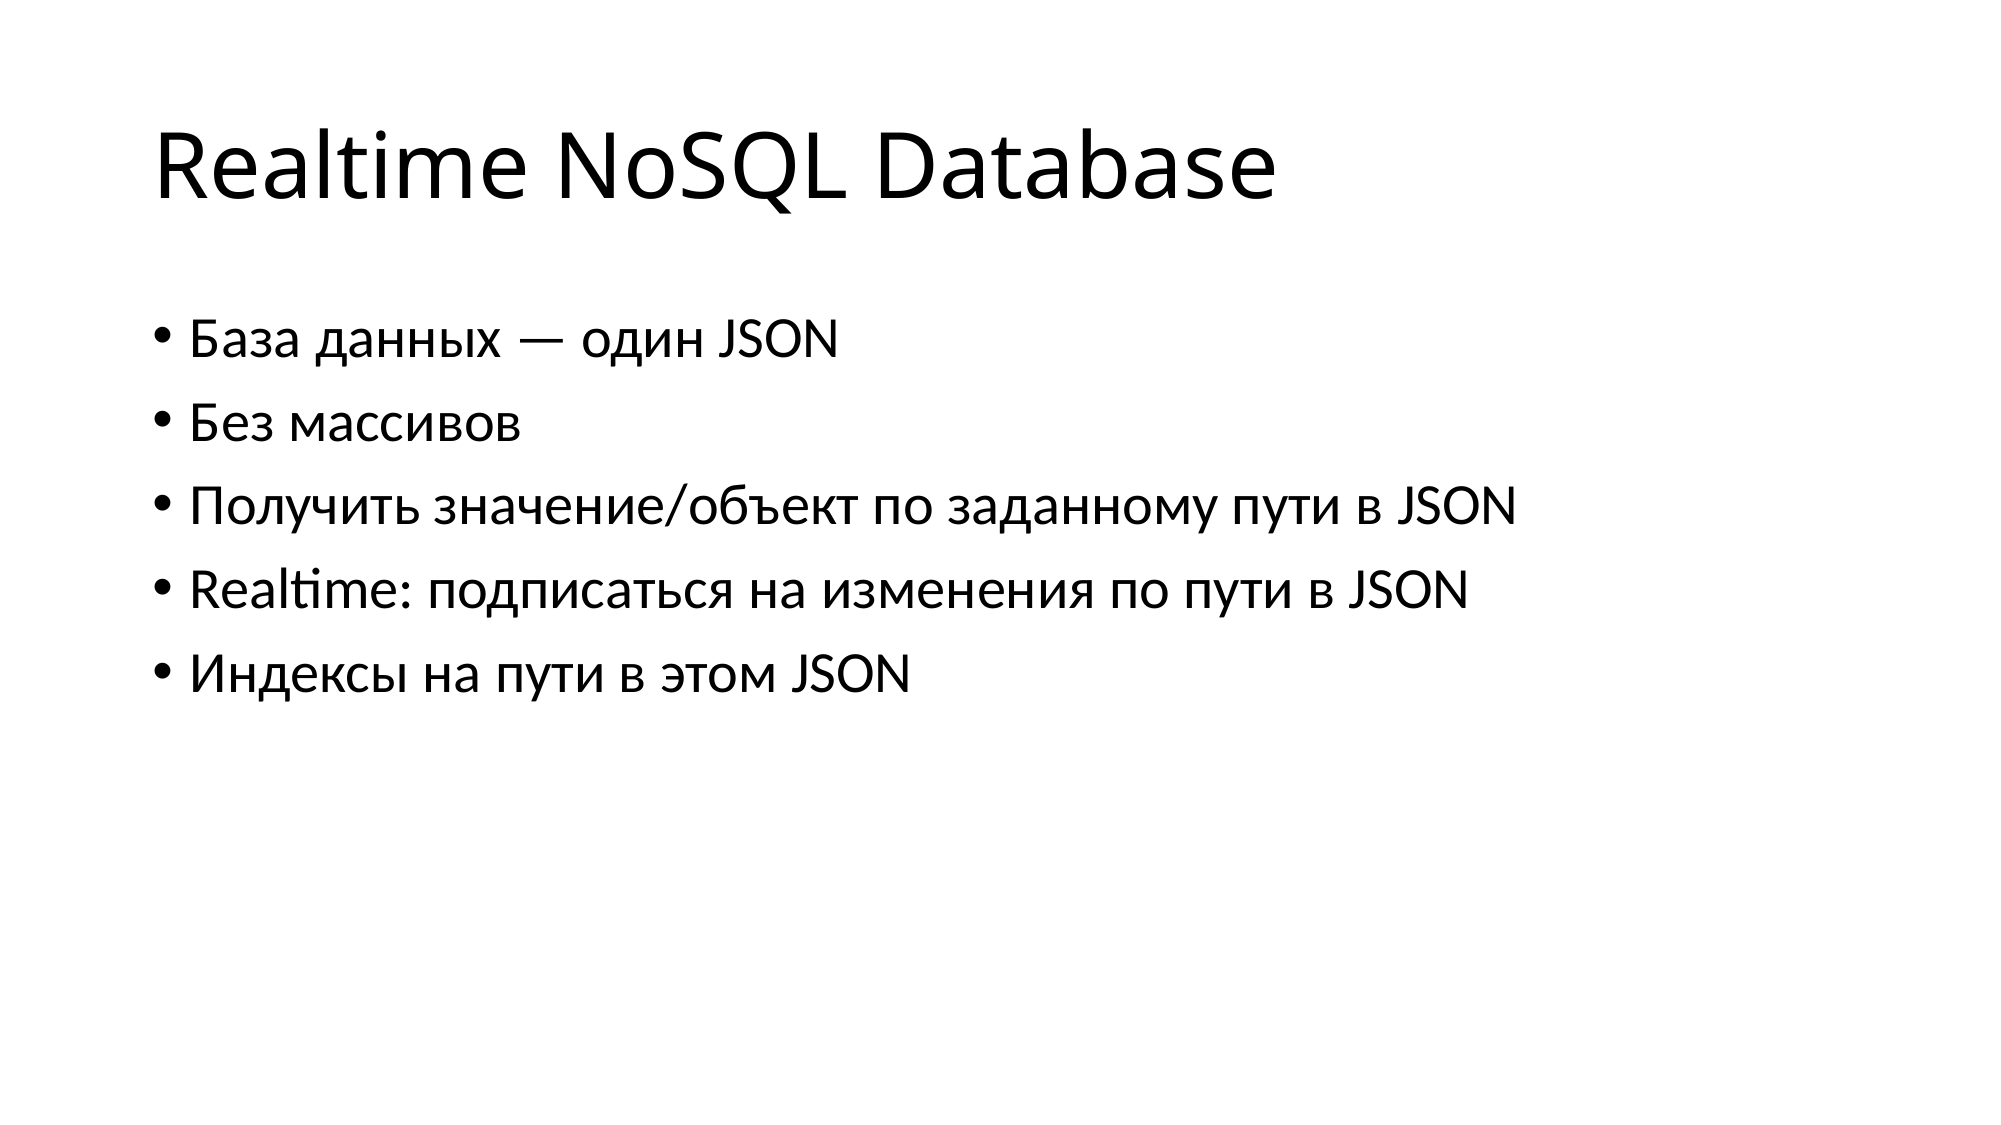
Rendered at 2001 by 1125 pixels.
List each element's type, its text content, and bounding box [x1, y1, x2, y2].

title Realtime NoSQL Database [137, 59, 1863, 278]
list База данных — один JSON Без массивов Получить значение/объект по заданному пути в JSON Realtime: подписаться на изменения по пути в JSON Индексы на пути в этом JSON [137, 299, 1863, 1014]
